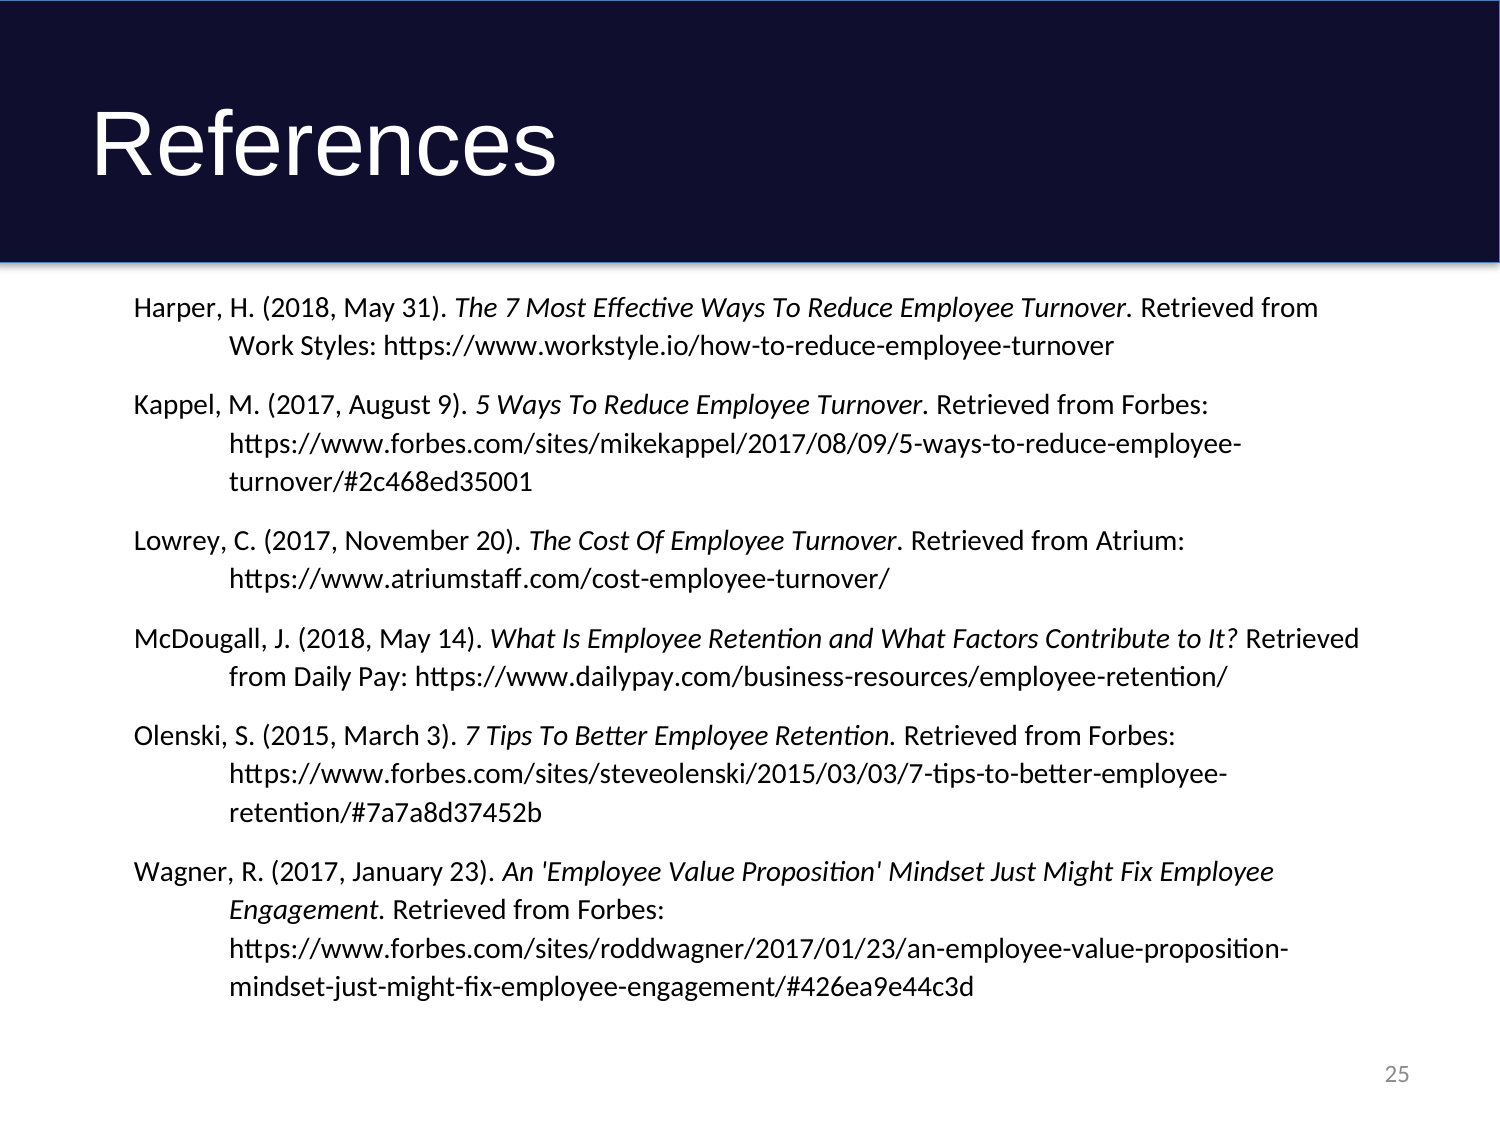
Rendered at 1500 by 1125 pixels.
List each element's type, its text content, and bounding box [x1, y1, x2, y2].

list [133, 289, 1371, 1089]
slide_number 25 [1074, 1042, 1425, 1103]
title References [75, 45, 1425, 233]
